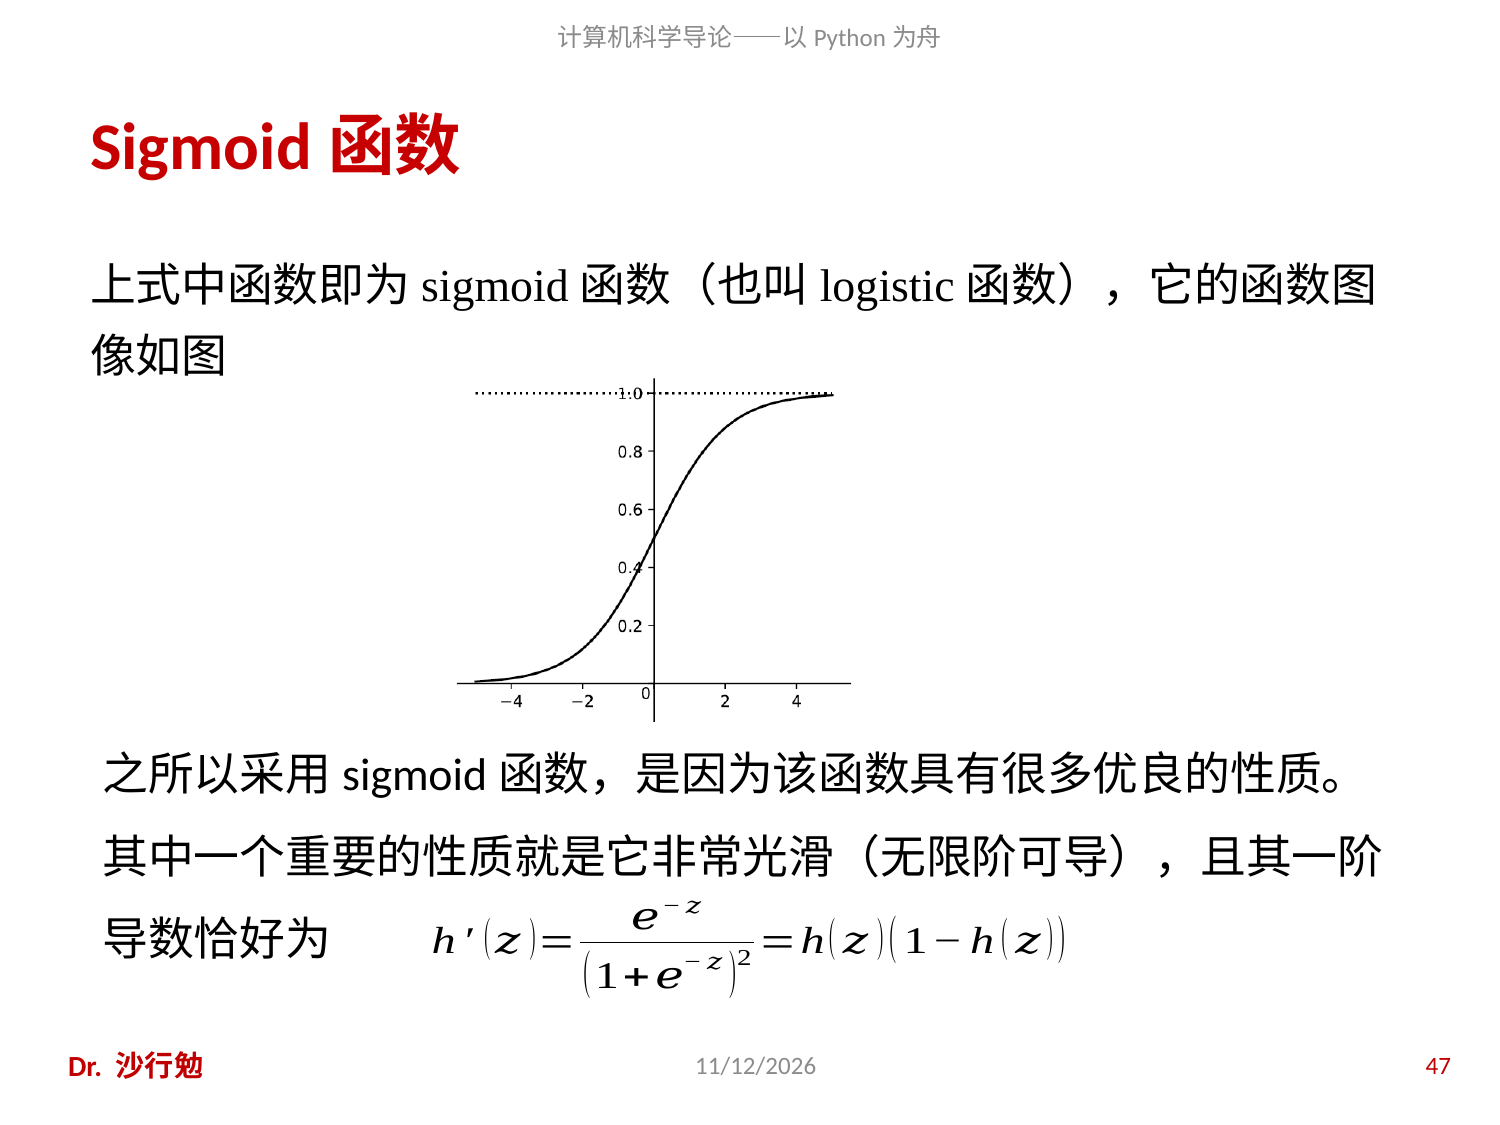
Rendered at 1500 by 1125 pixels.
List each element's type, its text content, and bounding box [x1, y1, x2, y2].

slide_number 47 [1116, 1035, 1467, 1095]
text_box 之所以采用sigmoid函数，是因为该函数具有很多优良的性质。其中一个重要的性质就是它非常光滑（无限阶可导），且其一阶导数恰好为 [87, 710, 1413, 973]
title Sigmoid函数 [75, 90, 1425, 195]
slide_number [501, 1035, 1010, 1095]
picture [454, 370, 857, 726]
footer Dr. 沙行勉 [53, 1035, 386, 1095]
